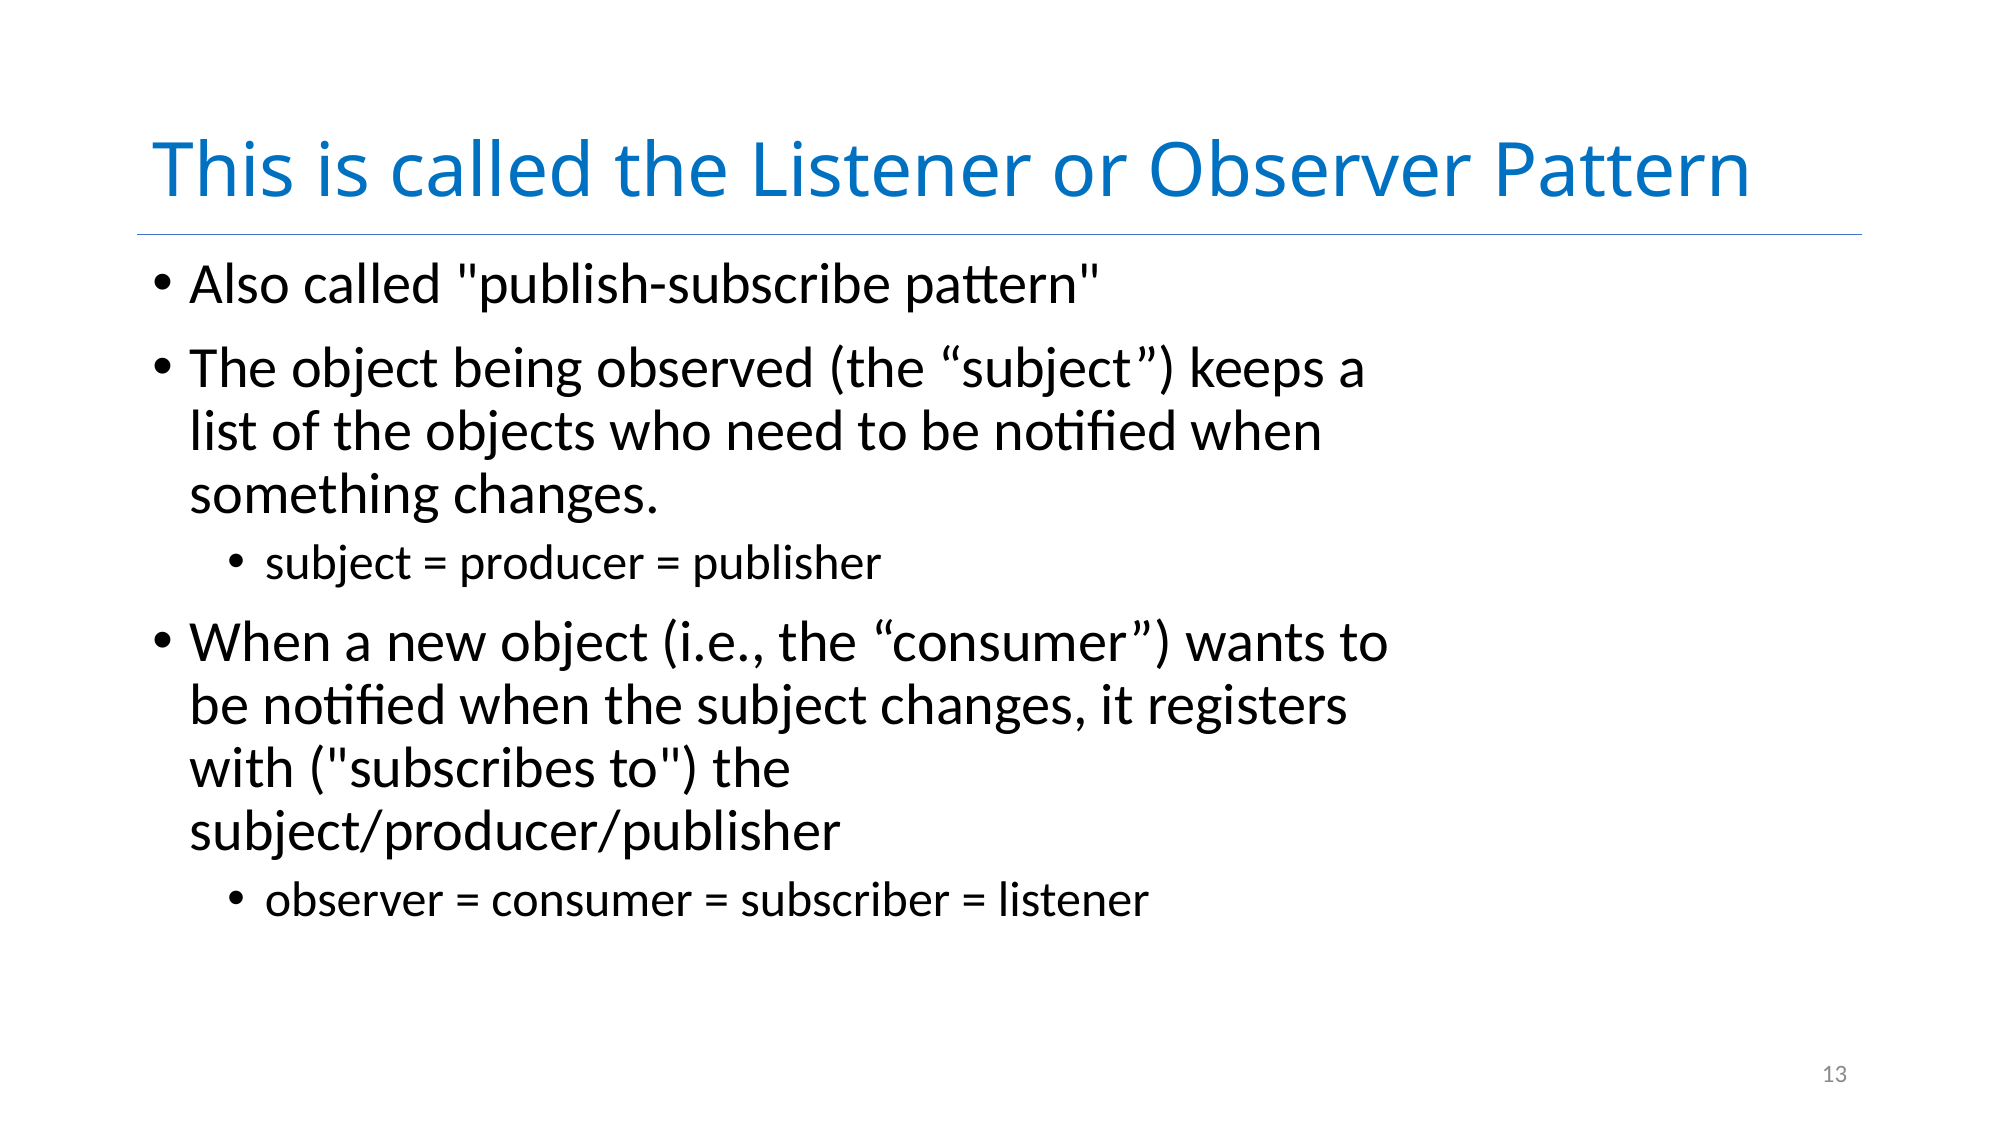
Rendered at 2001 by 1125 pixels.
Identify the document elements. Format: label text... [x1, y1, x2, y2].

title This is called the Listener or Observer Pattern [137, 3, 1863, 221]
list Also called "publish-subscribe pattern" The object being observed (the “subject”) keeps a list of the objects who need to be notified when something changes. subject = producer = publisher When a new object (i.e., the “consumer”) wants to be notified when the subject changes, it registers with ("subscribes to") the subject/producer/publisher observer = consumer = subscriber = listener [137, 246, 1432, 960]
slide_number 13 [1412, 1042, 1863, 1103]
